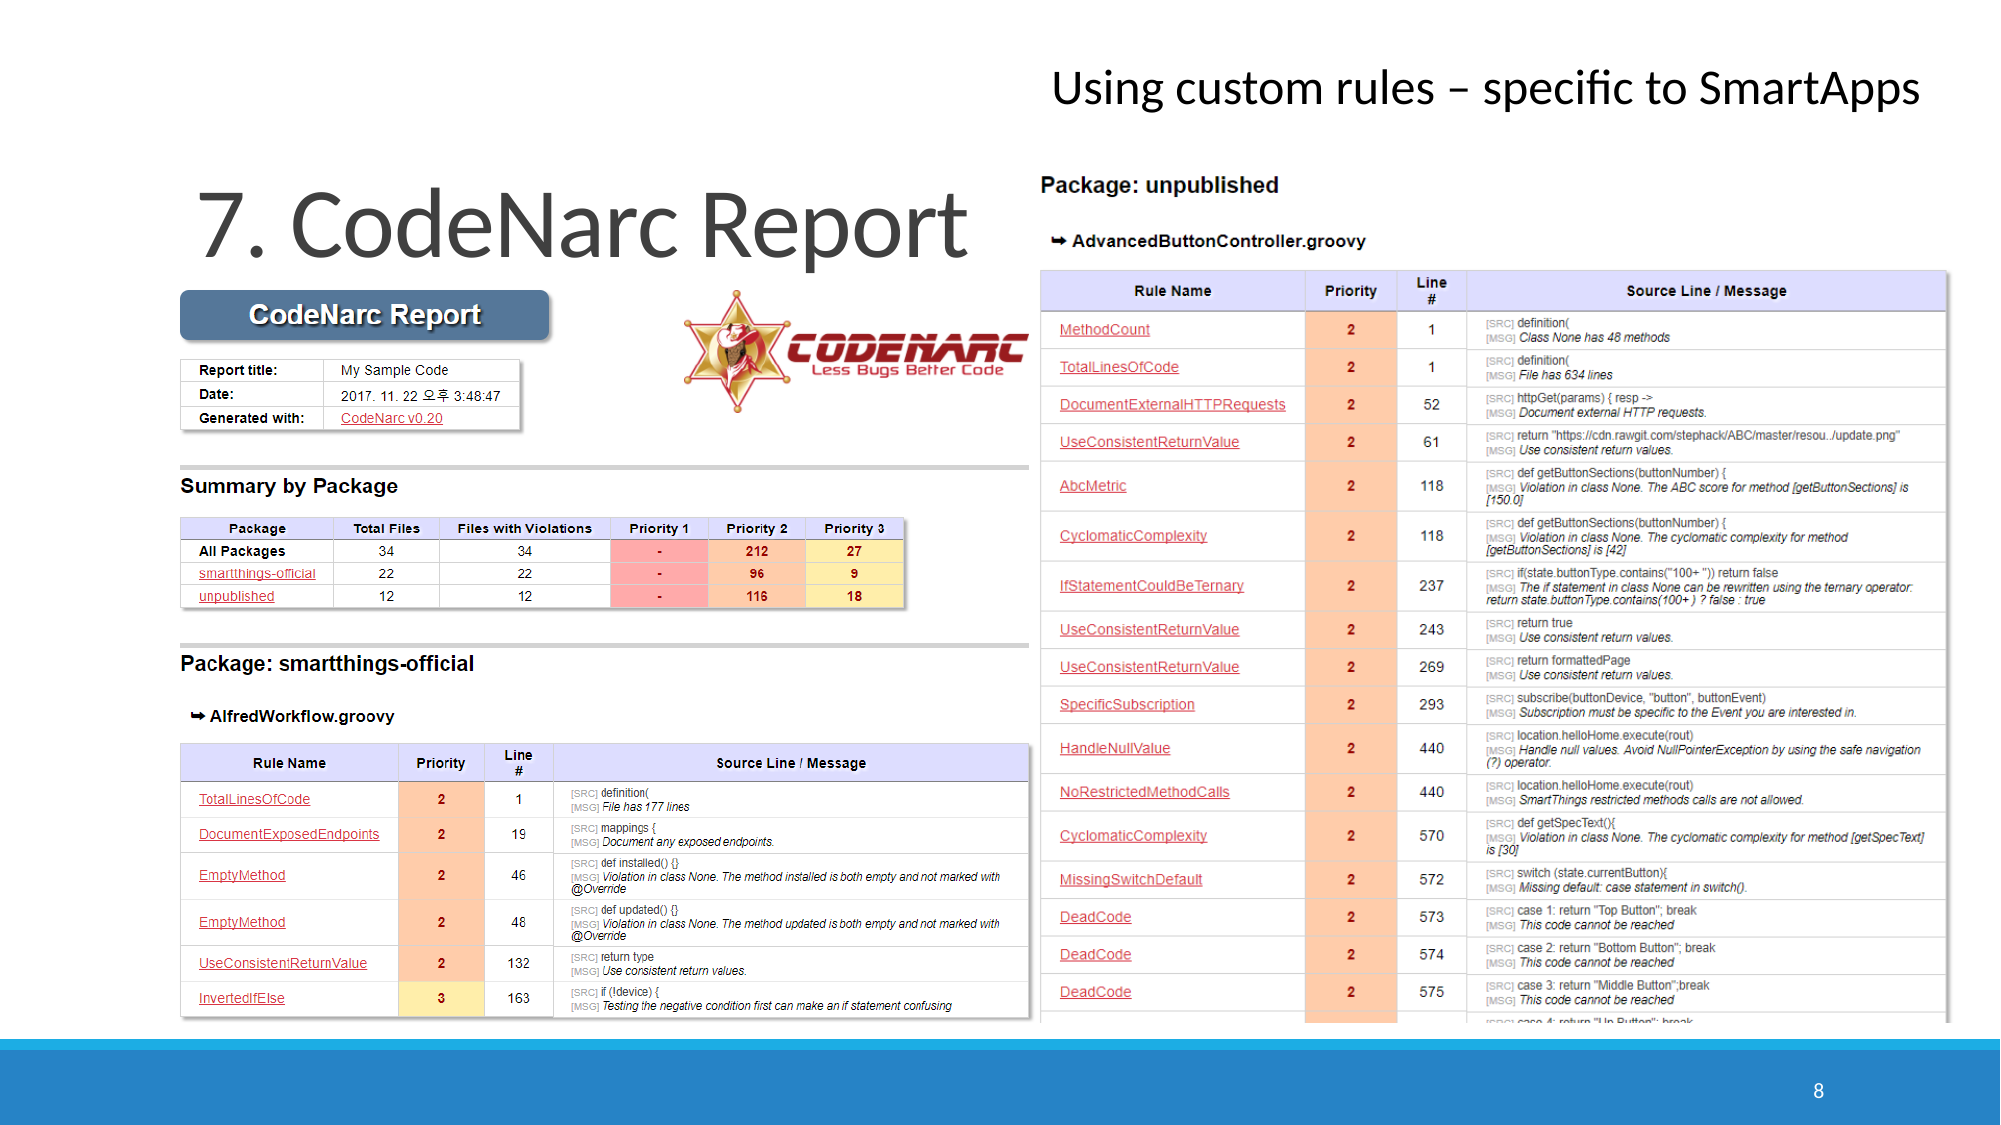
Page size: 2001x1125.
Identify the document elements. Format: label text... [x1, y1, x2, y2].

slide_number 8 [1624, 1059, 1840, 1120]
title 7. CodeNarc Report [180, 47, 1830, 279]
picture [170, 169, 1957, 1023]
text_box Using custom rules – specific to SmartApps [1036, 46, 1940, 122]
